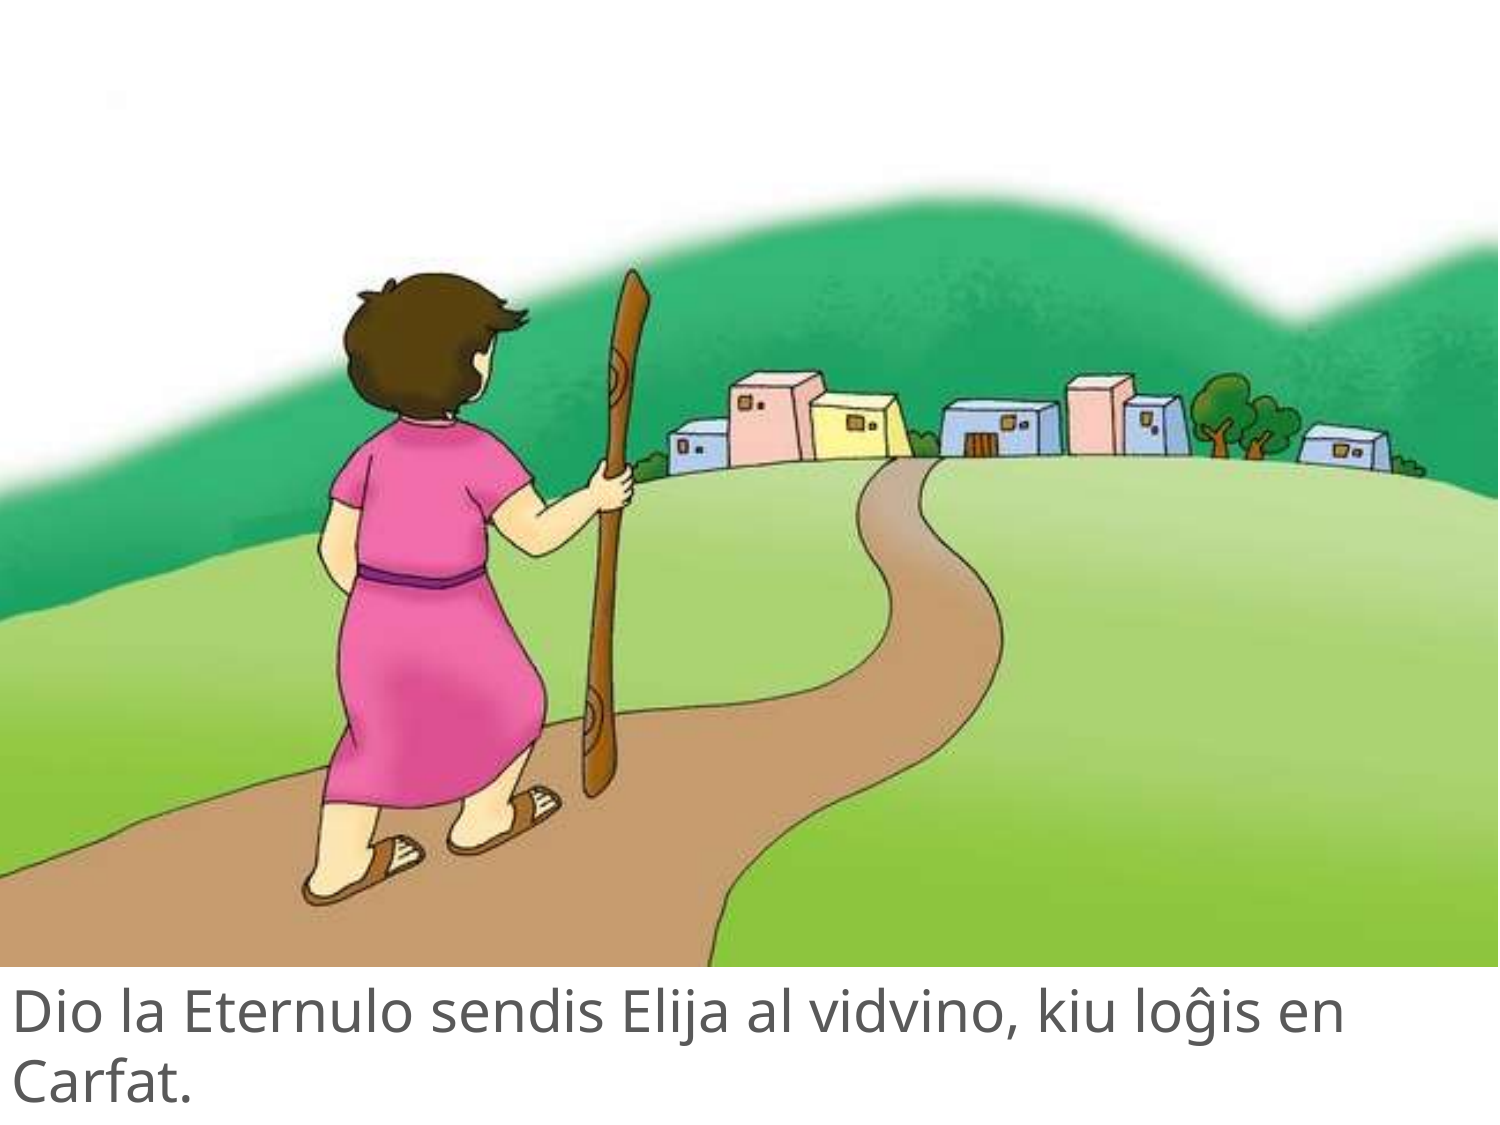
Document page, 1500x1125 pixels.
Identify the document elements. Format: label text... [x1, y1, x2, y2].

text_box Dio la Eternulo sendis Elija al vidvino, kiu loĝis en Carfat. [0, 975, 1468, 1122]
picture [0, 0, 1498, 967]
